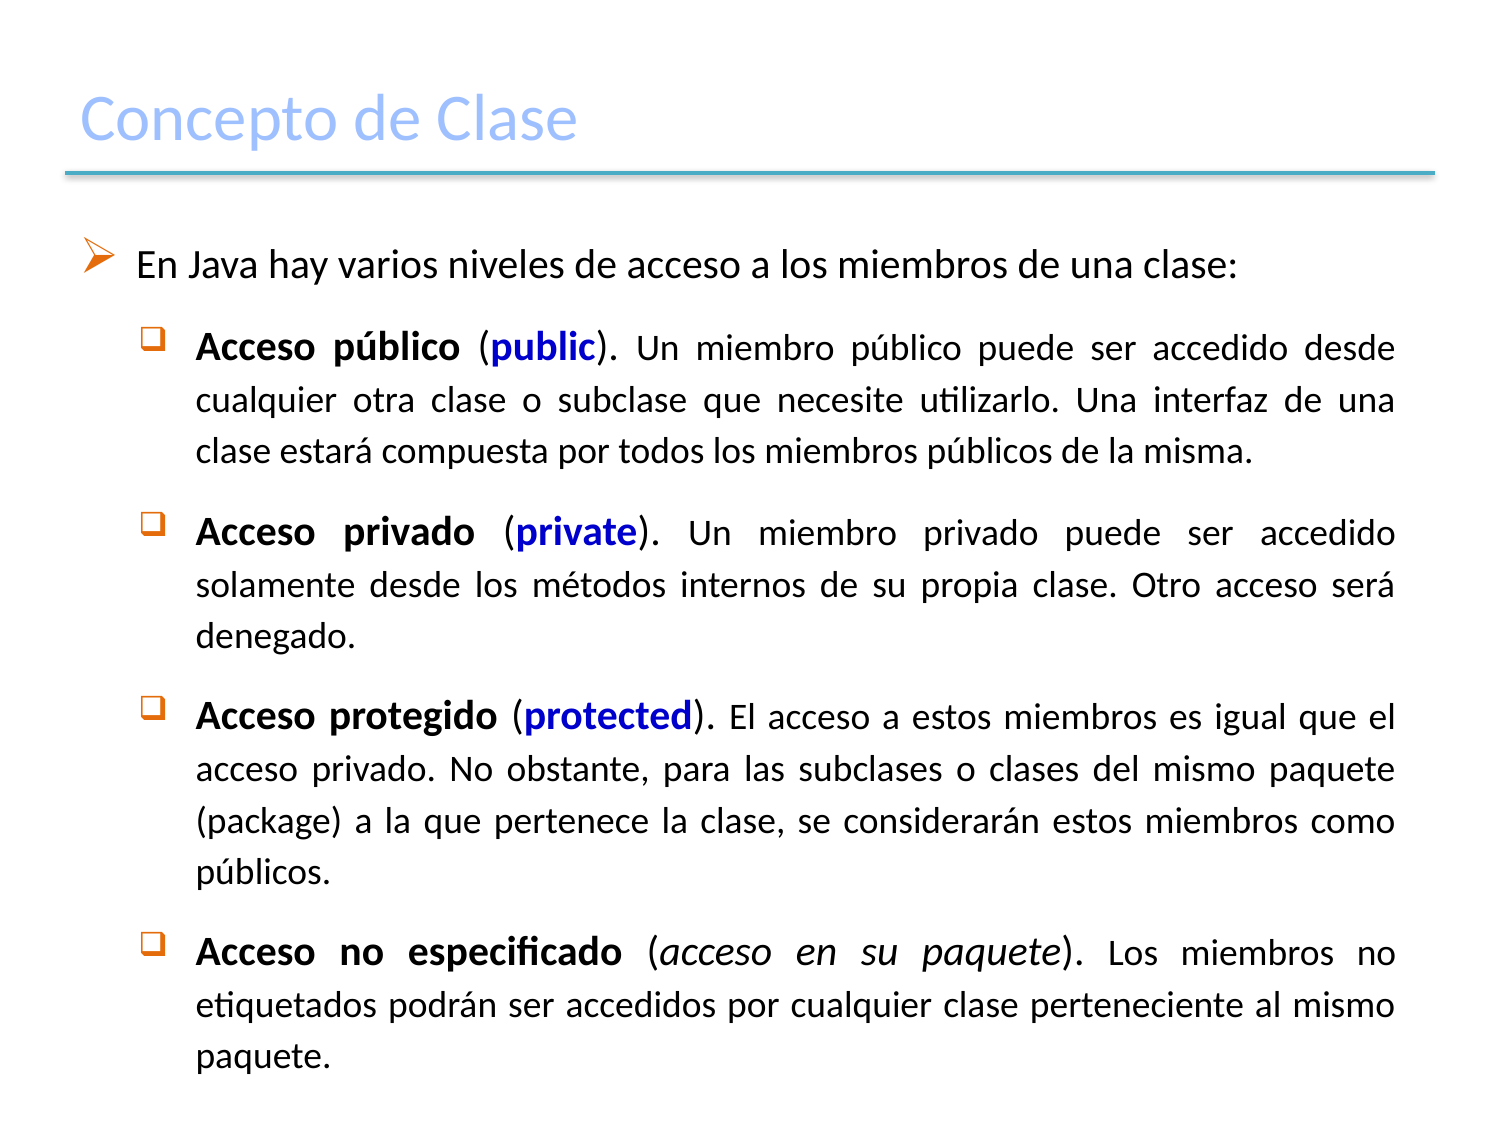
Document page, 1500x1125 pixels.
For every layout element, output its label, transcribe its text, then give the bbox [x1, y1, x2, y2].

text_box En Java hay varios niveles de acceso a los miembros de una clase: Acceso público (public). Un miembro público puede ser accedido desde cualquier otra clase o subclase que necesite utilizarlo. Una interfaz de una clase estará compuesta por todos los miembros públicos de la misma. Acceso privado (private). Un miembro privado puede ser accedido solamente desde los métodos internos de su propia clase. Otro acceso será denegado. Acceso protegido (protected). El acceso a estos miembros es igual que el acceso privado. No obstante, para las subclases o clases del mismo paquete (package) a la que pertenece la clase, se considerarán estos miembros como públicos. Acceso no especificado (acceso en su paquete). Los miembros no etiquetados podrán ser accedidos por cualquier clase perteneciente al mismo paquete. [64, 222, 1412, 1084]
title Concepto de Clase [64, 54, 1437, 171]
